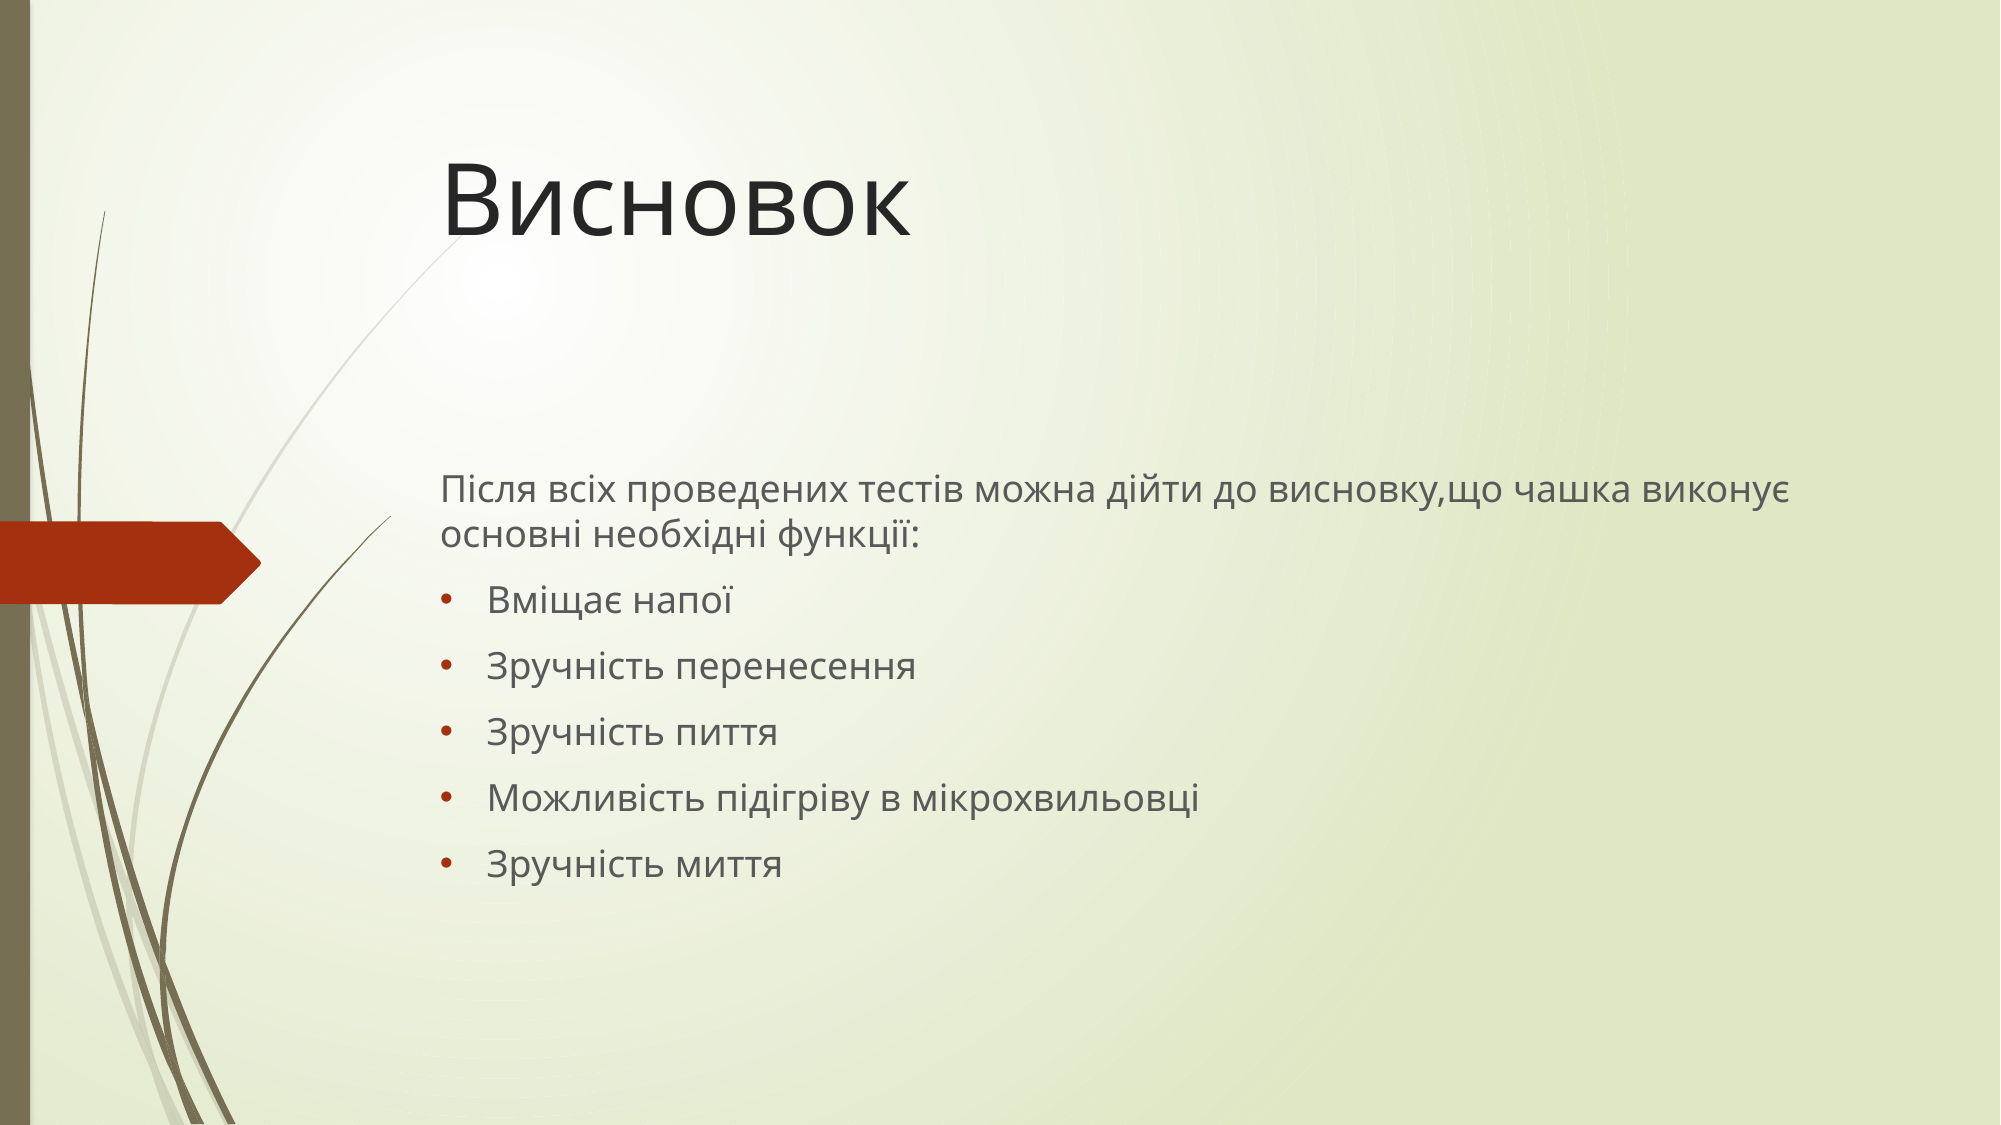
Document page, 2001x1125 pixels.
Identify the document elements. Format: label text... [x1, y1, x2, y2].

list Після всіх проведених тестів можна дійти до висновку,що чашка виконує основні необхідні функції: Вміщає напої Зручність перенесення Зручність пиття Можливість підігріву в мікрохвильовці Зручність миття [424, 306, 1888, 1044]
title Висновок [424, 99, 1888, 292]
